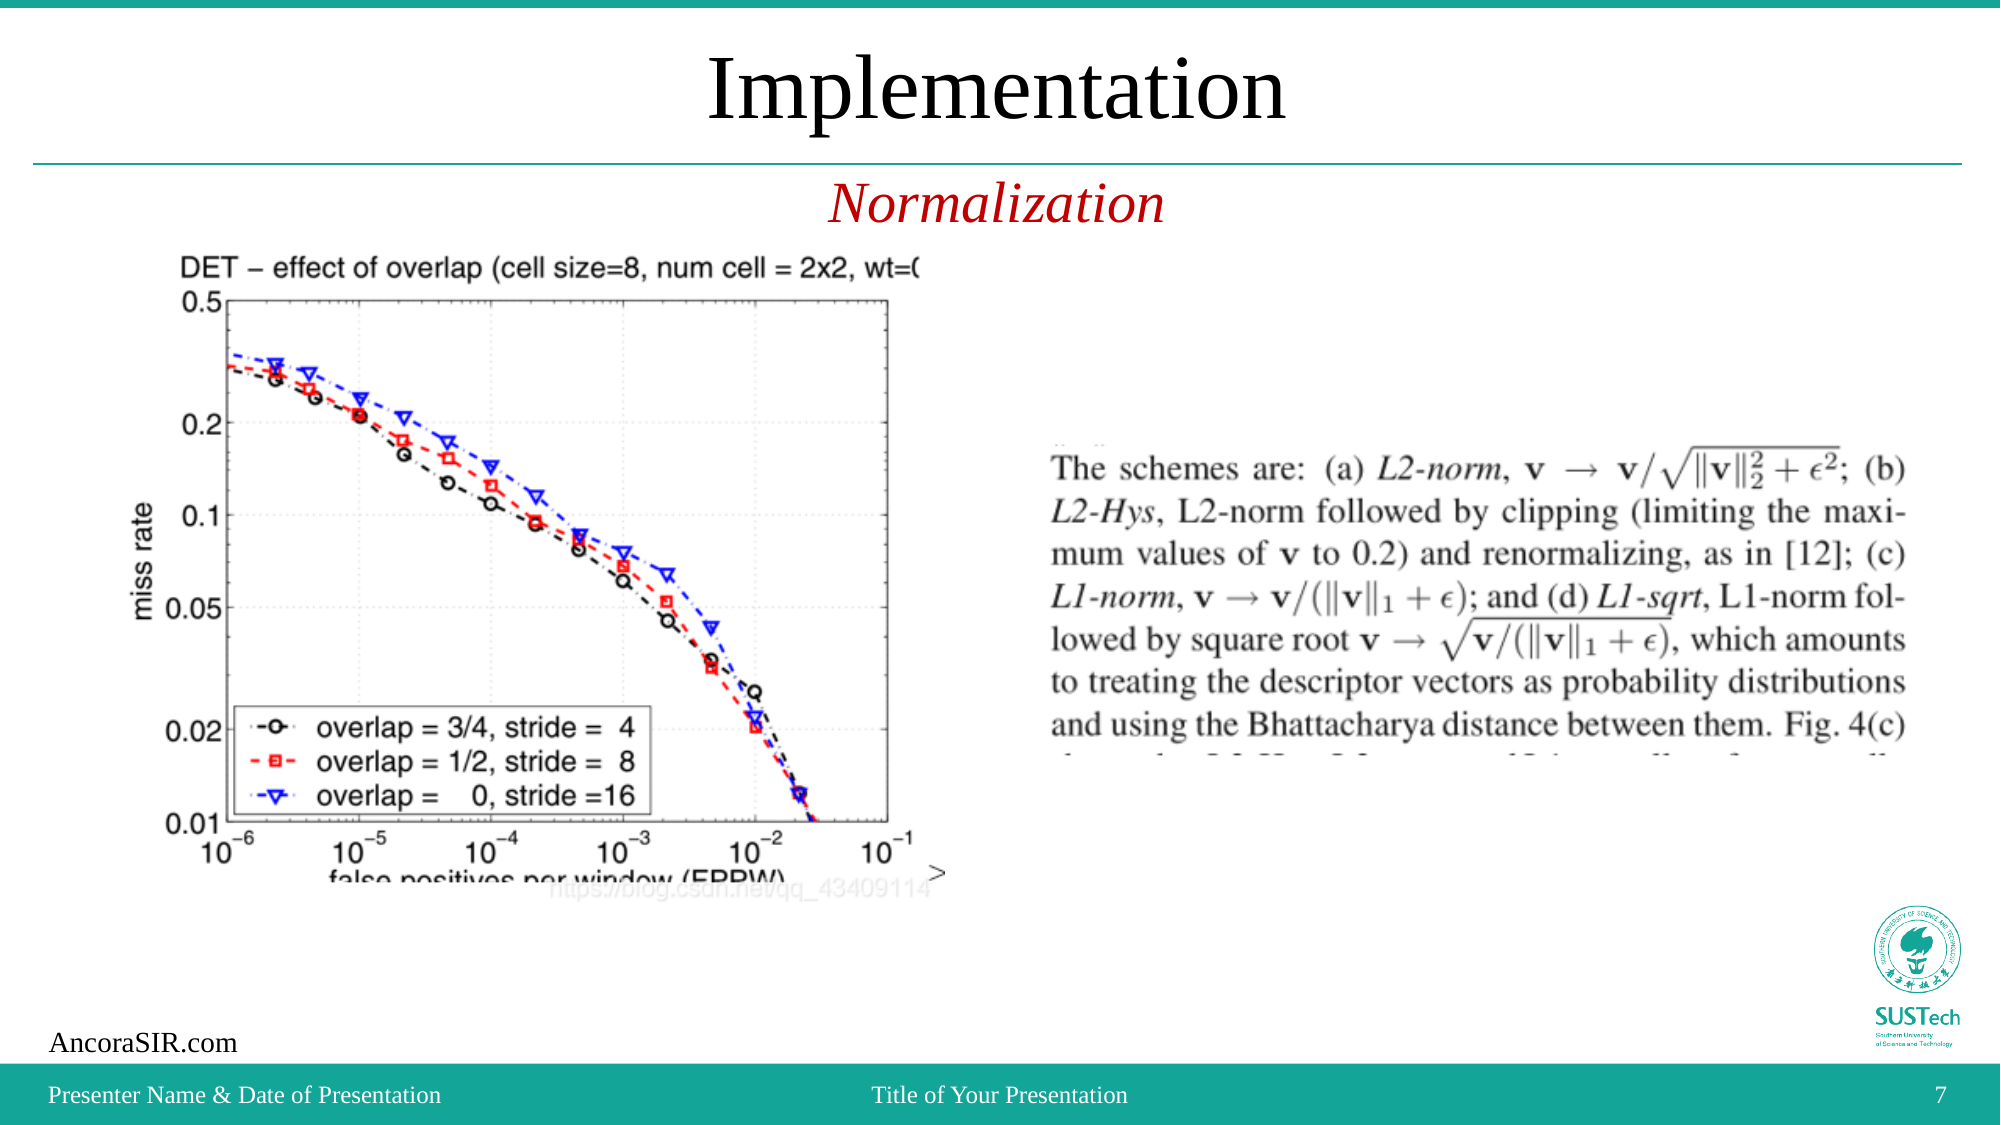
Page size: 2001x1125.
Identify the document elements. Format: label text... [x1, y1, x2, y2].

picture [1032, 443, 1916, 759]
title Implementation [32, 12, 1962, 164]
slide_number 7 [1238, 1063, 1962, 1124]
list Normalization [32, 164, 1963, 249]
picture [121, 225, 945, 917]
list [32, 257, 2000, 1122]
footer Title of Your Presentation [761, 1063, 1238, 1124]
slide_number Presenter Name & Date of Presentation [32, 1063, 761, 1124]
